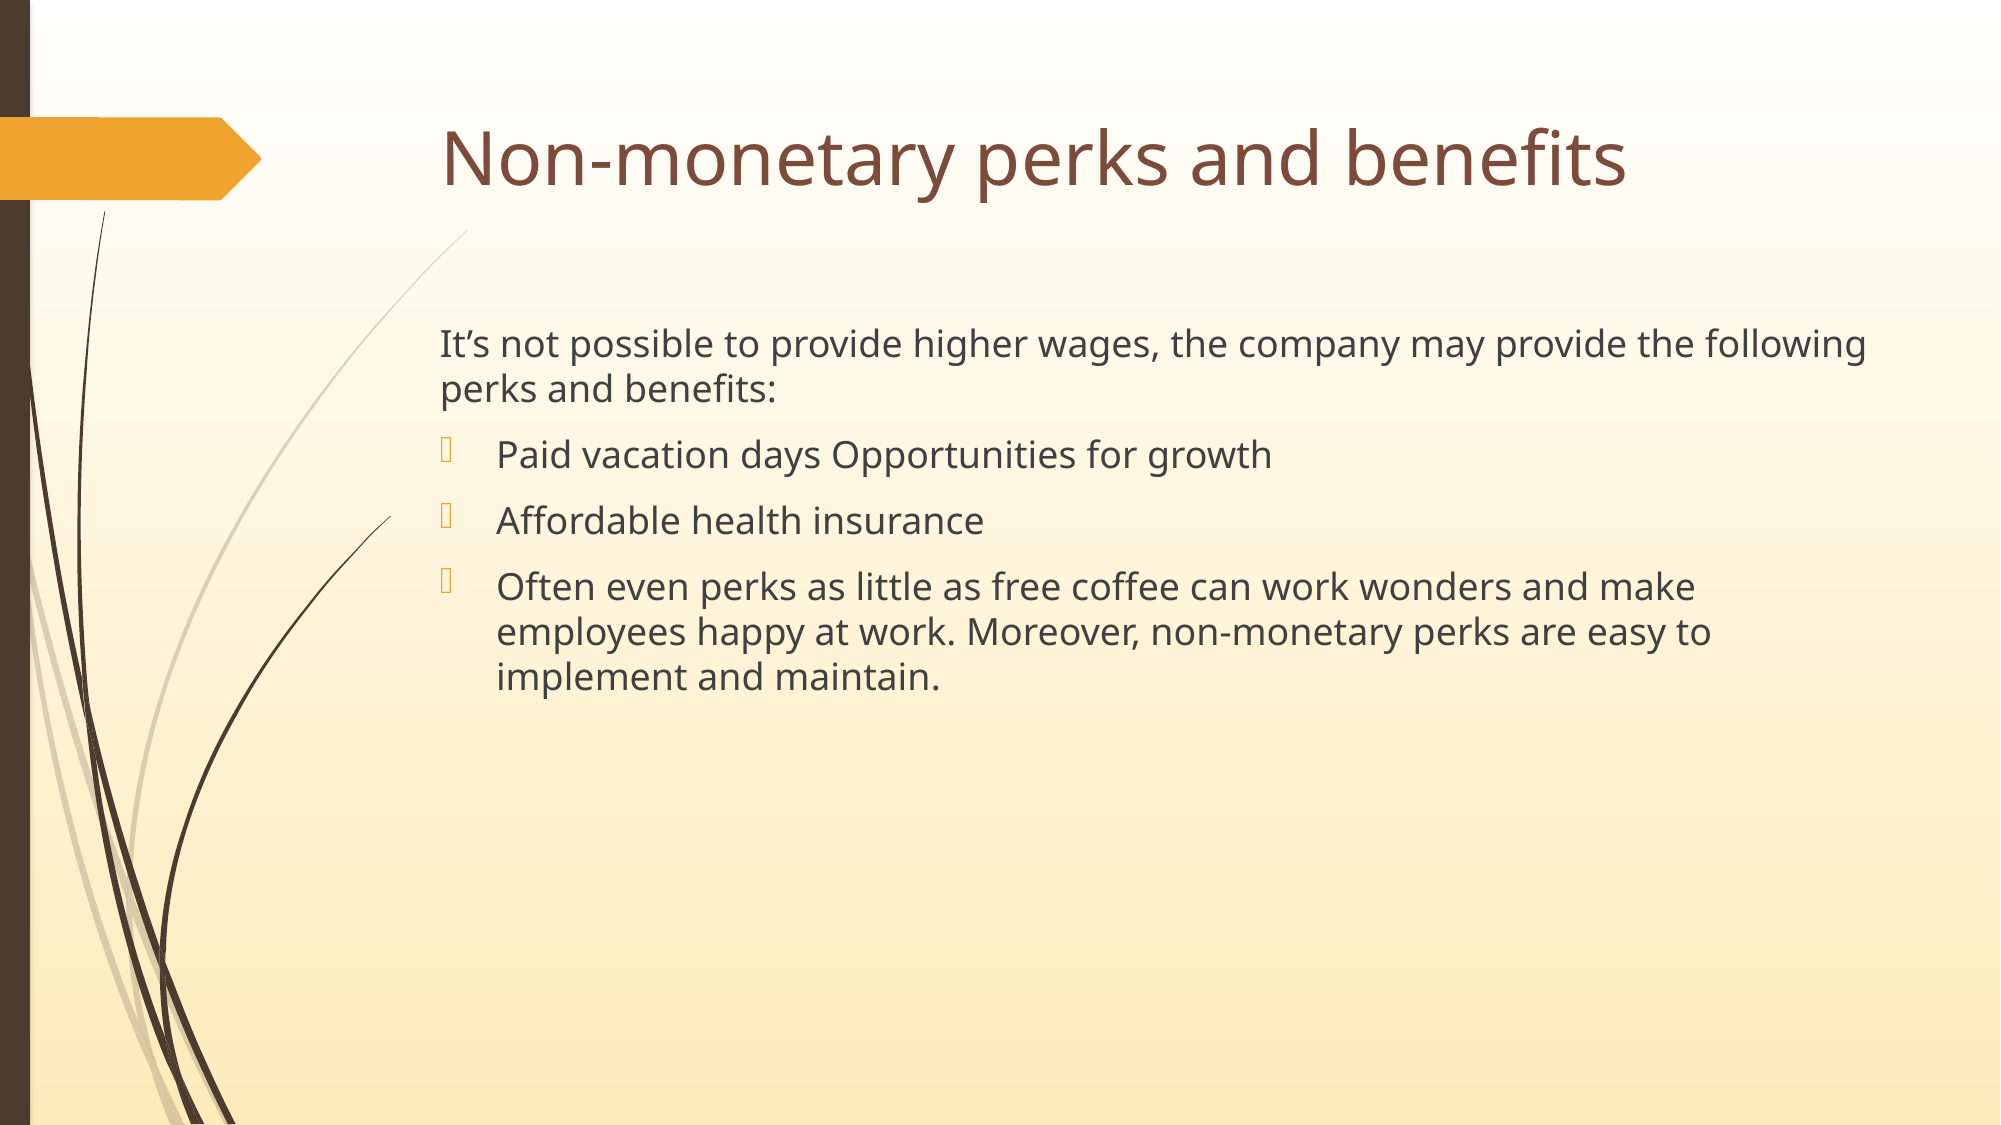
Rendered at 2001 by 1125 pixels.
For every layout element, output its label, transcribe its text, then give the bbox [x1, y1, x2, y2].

list It’s not possible to provide higher wages, the company may provide the following perks and benefits: Paid vacation days Opportunities for growth Affordable health insurance Often even perks as little as free coffee can work wonders and make employees happy at work. Moreover, non-monetary perks are easy to implement and maintain. [424, 312, 1888, 970]
title Non-monetary perks and benefits [425, 102, 1912, 313]
